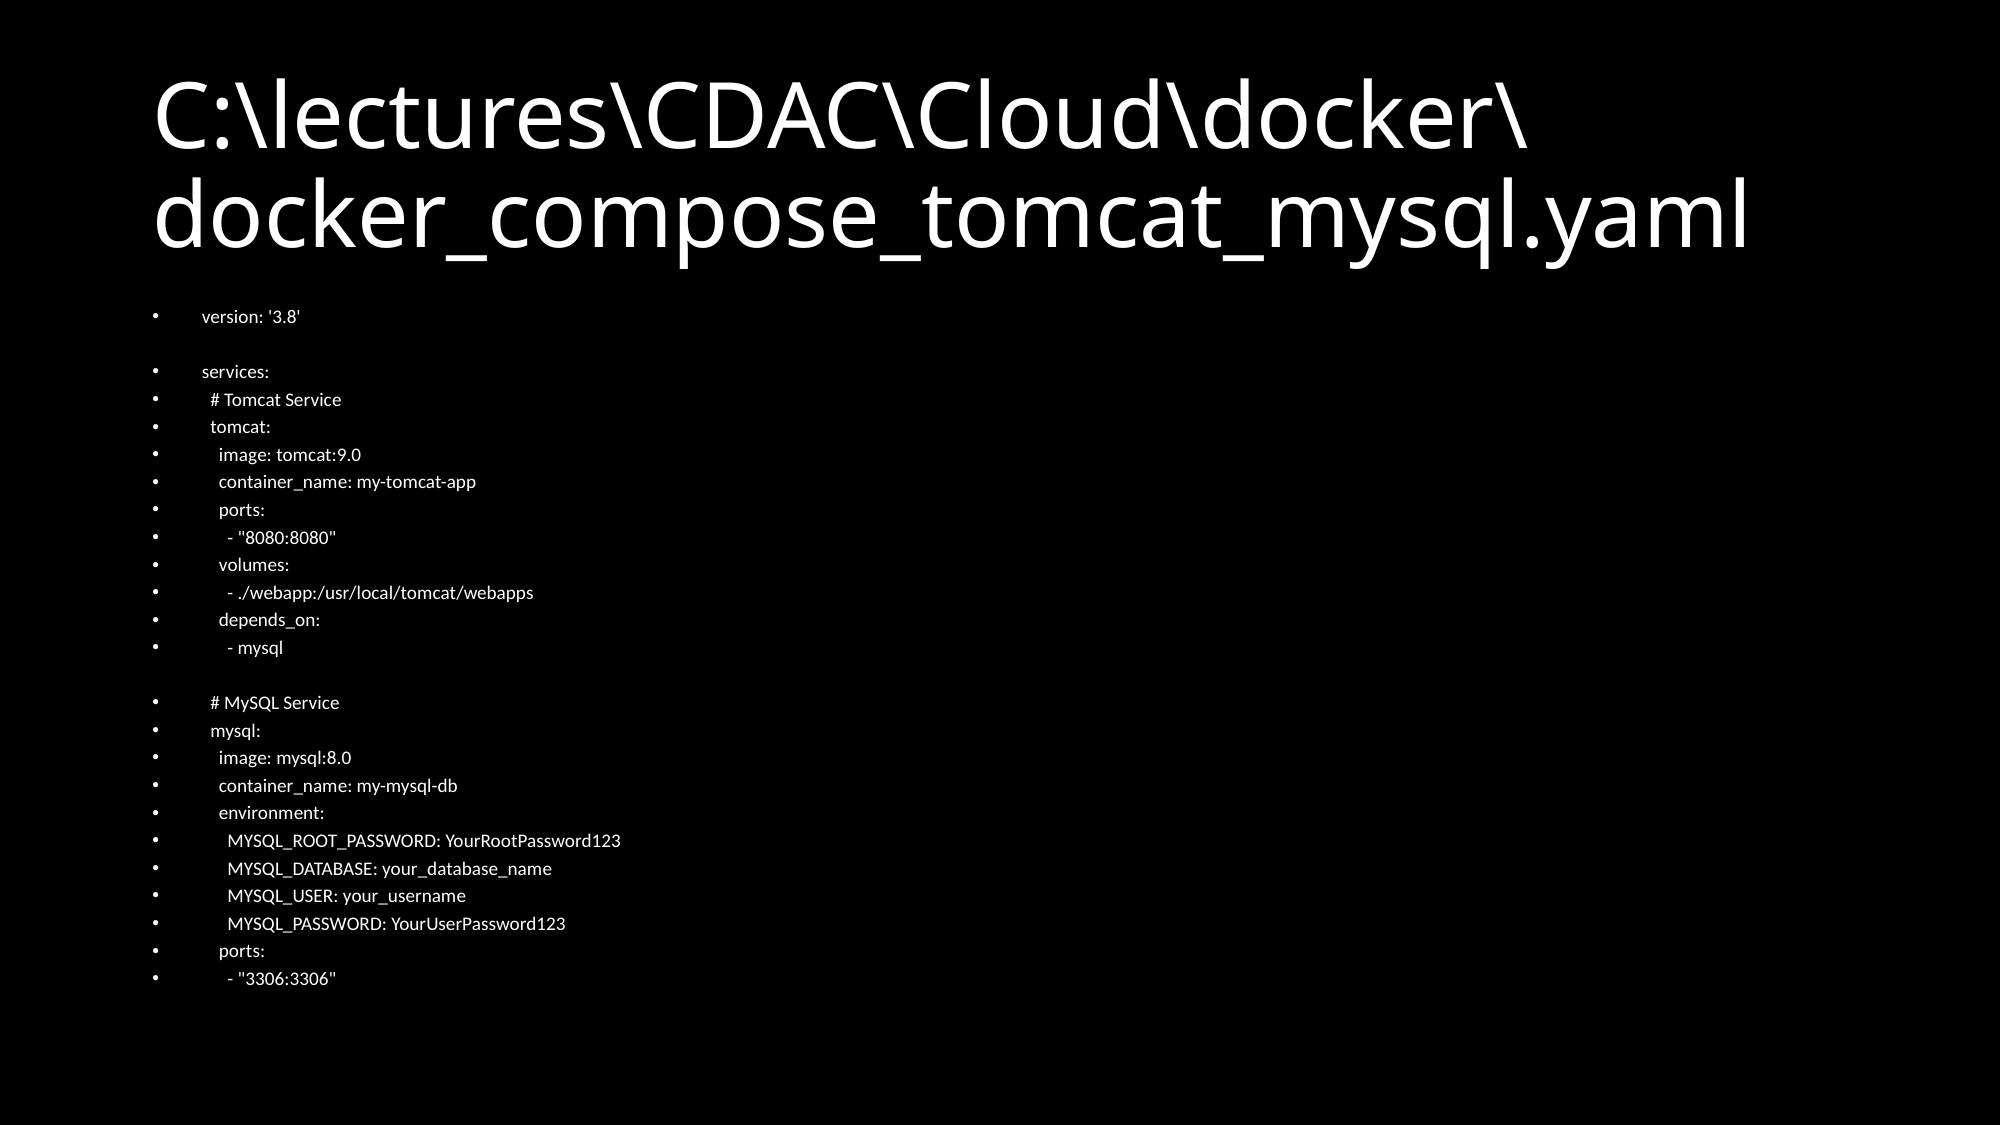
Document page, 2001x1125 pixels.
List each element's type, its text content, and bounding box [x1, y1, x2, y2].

title C:\lectures\CDAC\Cloud\docker\docker_compose_tomcat_mysql.yaml [137, 59, 1863, 278]
list version: '3.8' services: # Tomcat Service tomcat: image: tomcat:9.0 container_name: my-tomcat-app ports: - "8080:8080" volumes: - ./webapp:/usr/local/tomcat/webapps depends_on: - mysql # MySQL Service mysql: image: mysql:8.0 container_name: my-mysql-db environment: MYSQL_ROOT_PASSWORD: YourRootPassword123 MYSQL_DATABASE: your_database_name MYSQL_USER: your_username MYSQL_PASSWORD: YourUserPassword123 ports: - "3306:3306" [137, 299, 1863, 1014]
